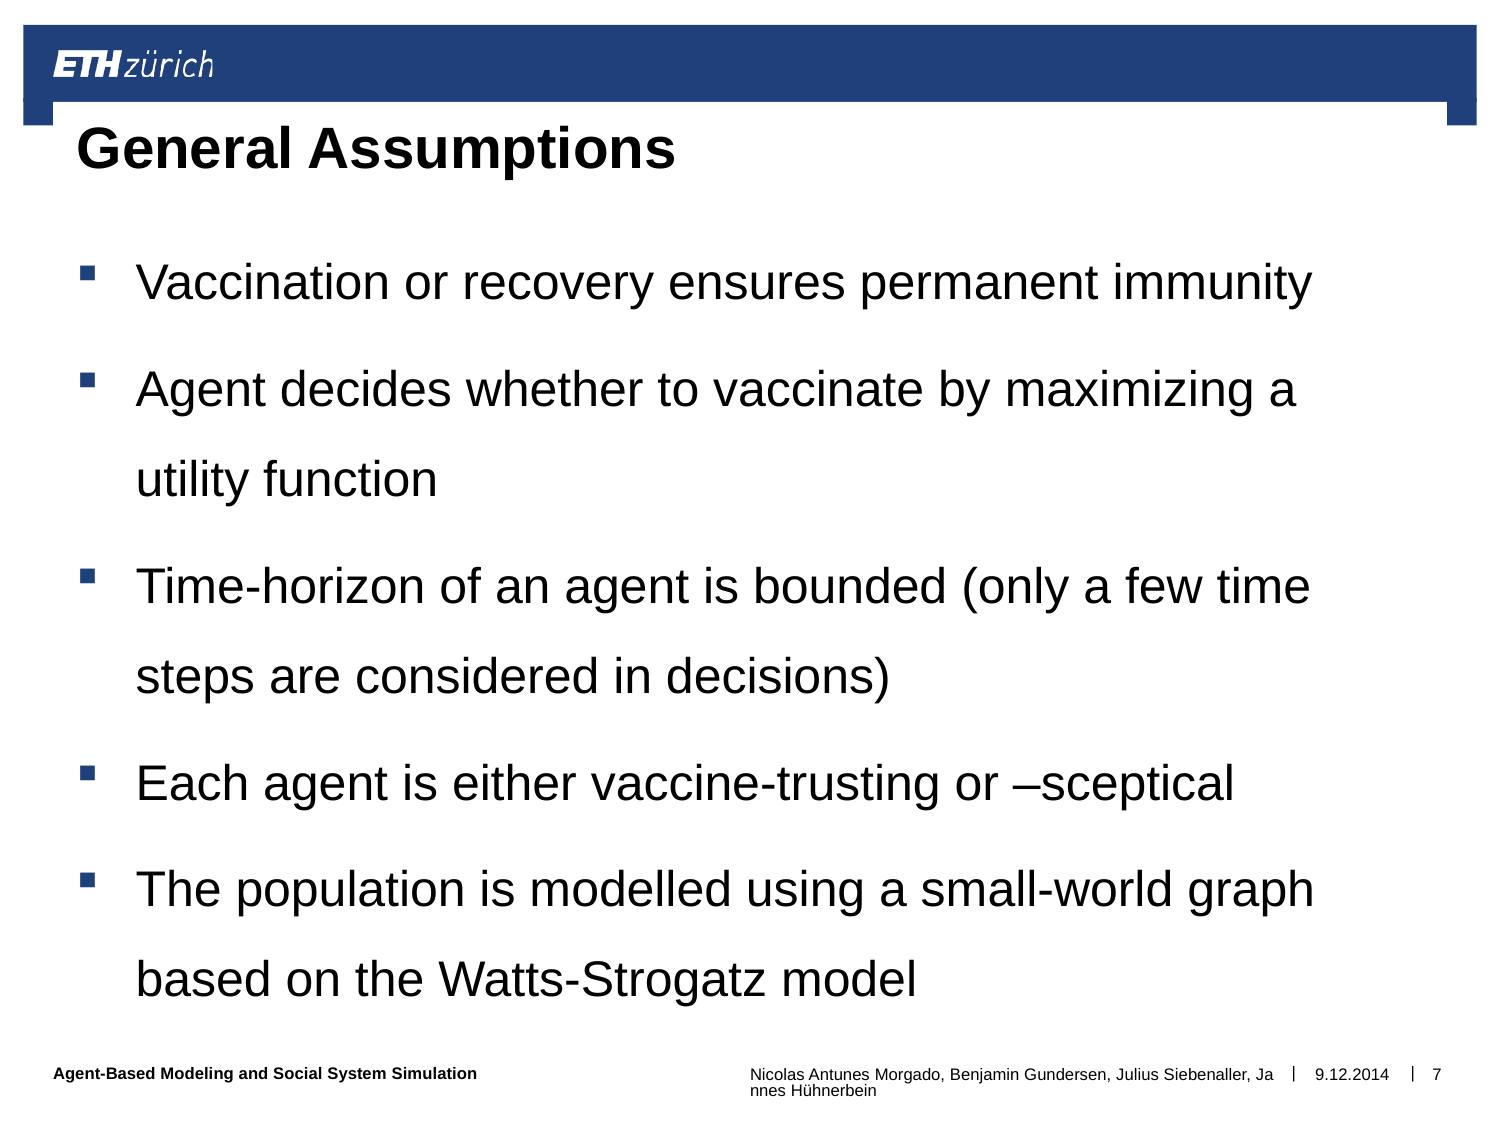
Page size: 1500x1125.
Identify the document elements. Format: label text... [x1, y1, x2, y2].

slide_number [1302, 1034, 1403, 1112]
slide_number 7 [1415, 1034, 1459, 1112]
list Vaccination or recovery ensures permanent immunity Agent decides whether to vaccinate by maximizing a utility function Time-horizon of an agent is bounded (only a few time steps are considered in decisions) Each agent is either vaccine-trusting or –sceptical The population is modelled using a small-world graph based on the Watts-Strogatz model [53, 220, 1447, 1023]
footer Nicolas Antunes Morgado, Benjamin Gundersen, Julius Siebenaller, Jannes Hühnerbein [750, 1034, 1277, 1112]
title General Assumptions [53, 101, 1447, 220]
